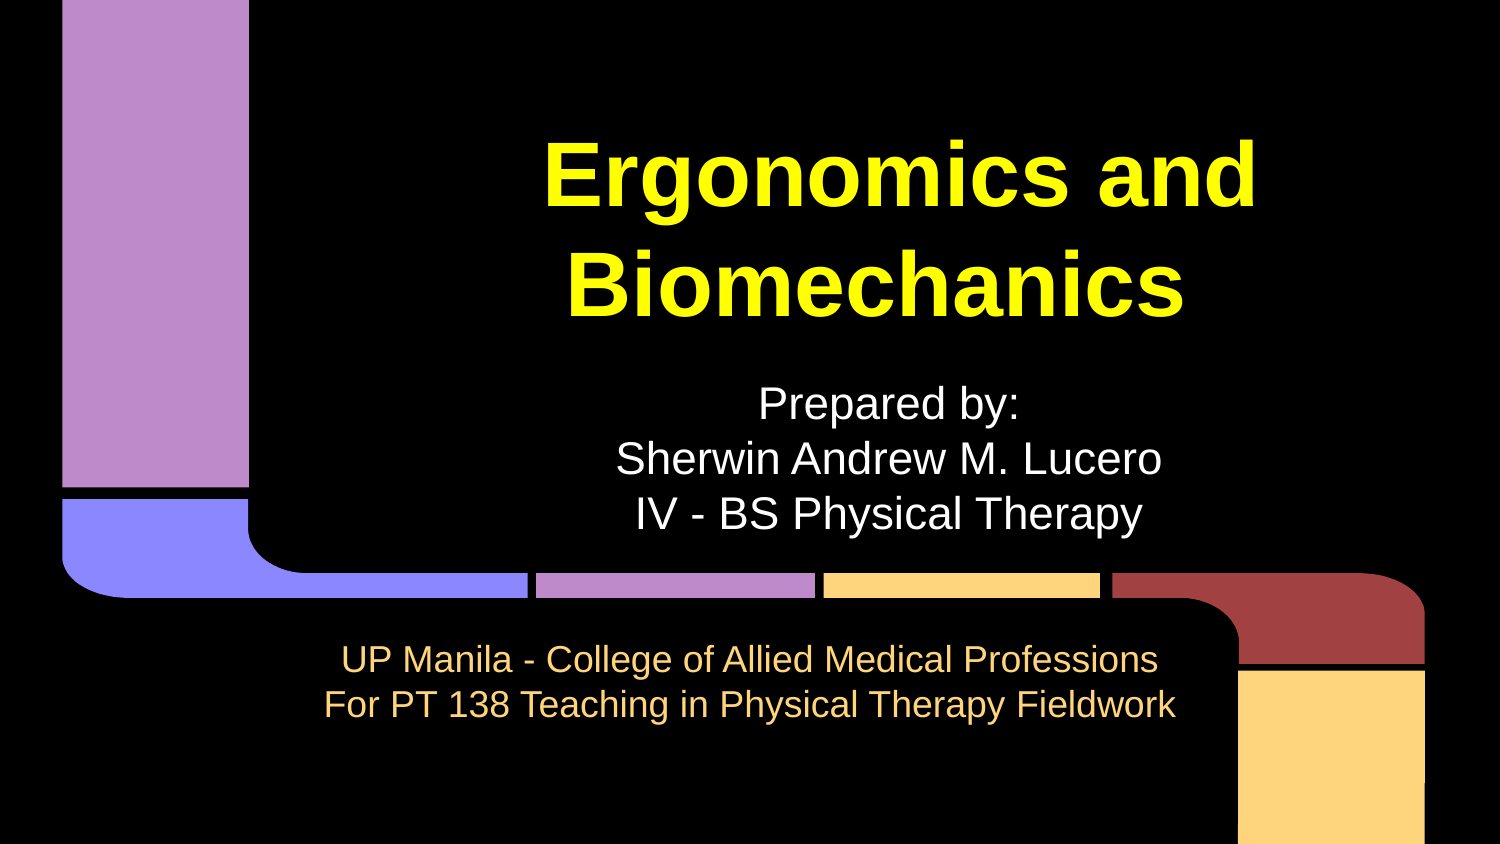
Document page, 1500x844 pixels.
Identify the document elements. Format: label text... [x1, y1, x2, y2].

subtitle Prepared by: Sherwin Andrew M. Lucero IV - BS Physical Therapy [350, 358, 1403, 541]
text_box UP Manila - College of Allied Medical Professions For PT 138 Teaching in Physical Therapy Fieldwork [301, 619, 1199, 776]
title Ergonomics and Biomechanics [280, 155, 1473, 350]
